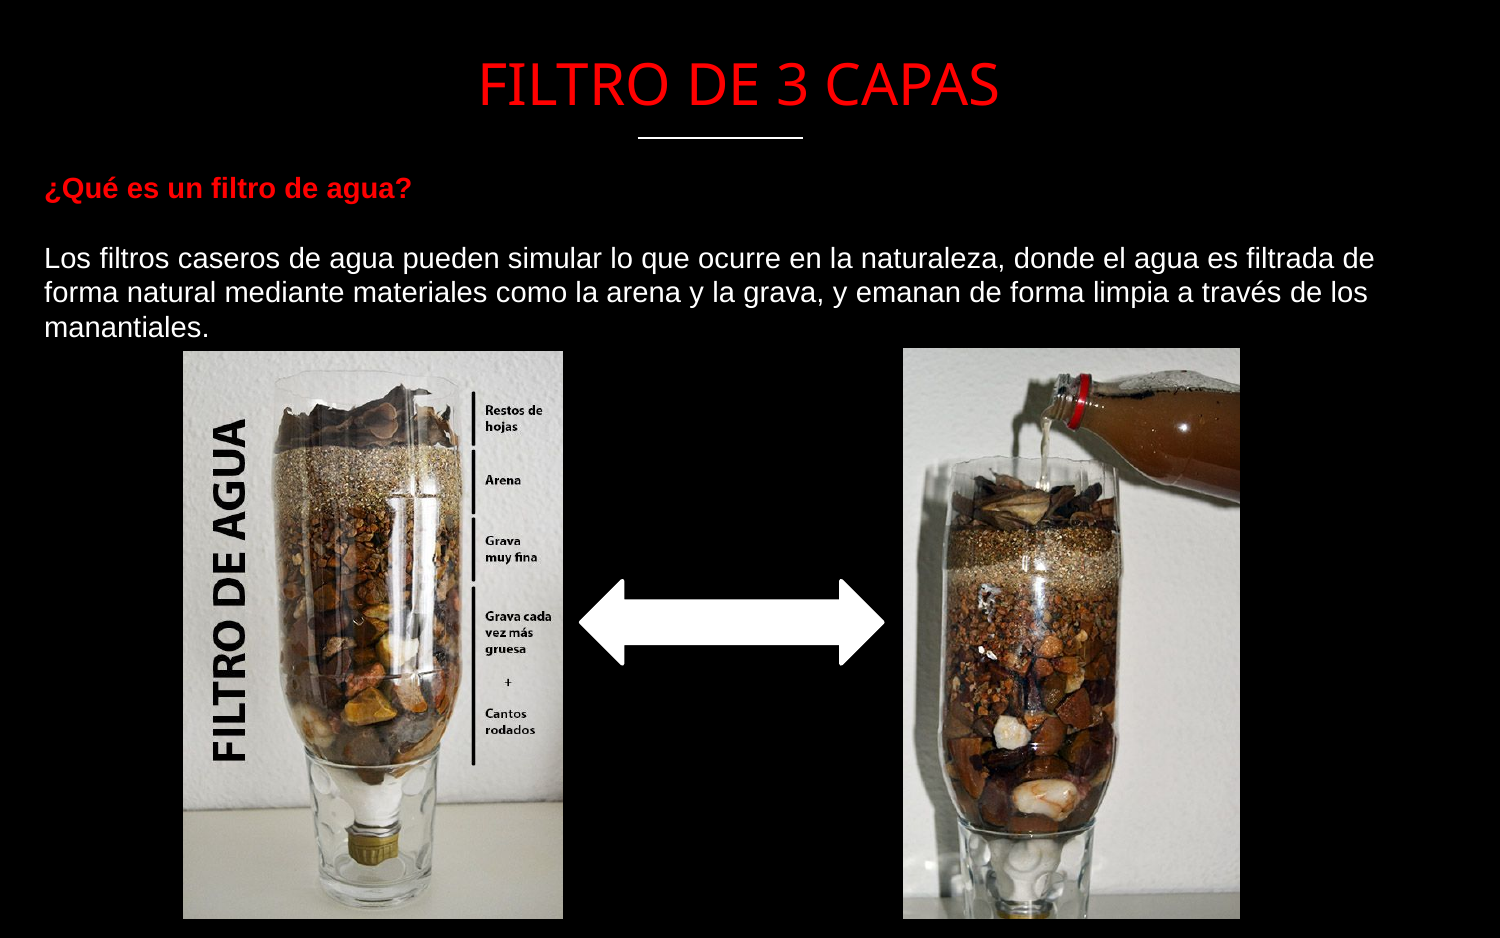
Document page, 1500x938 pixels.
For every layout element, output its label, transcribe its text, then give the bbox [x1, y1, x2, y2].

picture [903, 348, 1241, 919]
text_box ¿Qué es un filtro de agua? Los filtros caseros de agua pueden simular lo que ocurre en la naturaleza, donde el agua es filtrada de forma natural mediante materiales como la arena y la grava, y emanan de forma limpia a través de los manantiales. [29, 161, 1471, 352]
picture [183, 351, 563, 919]
text_box [578, 578, 885, 666]
title FILTRO DE 3 CAPAS [395, 31, 1083, 133]
